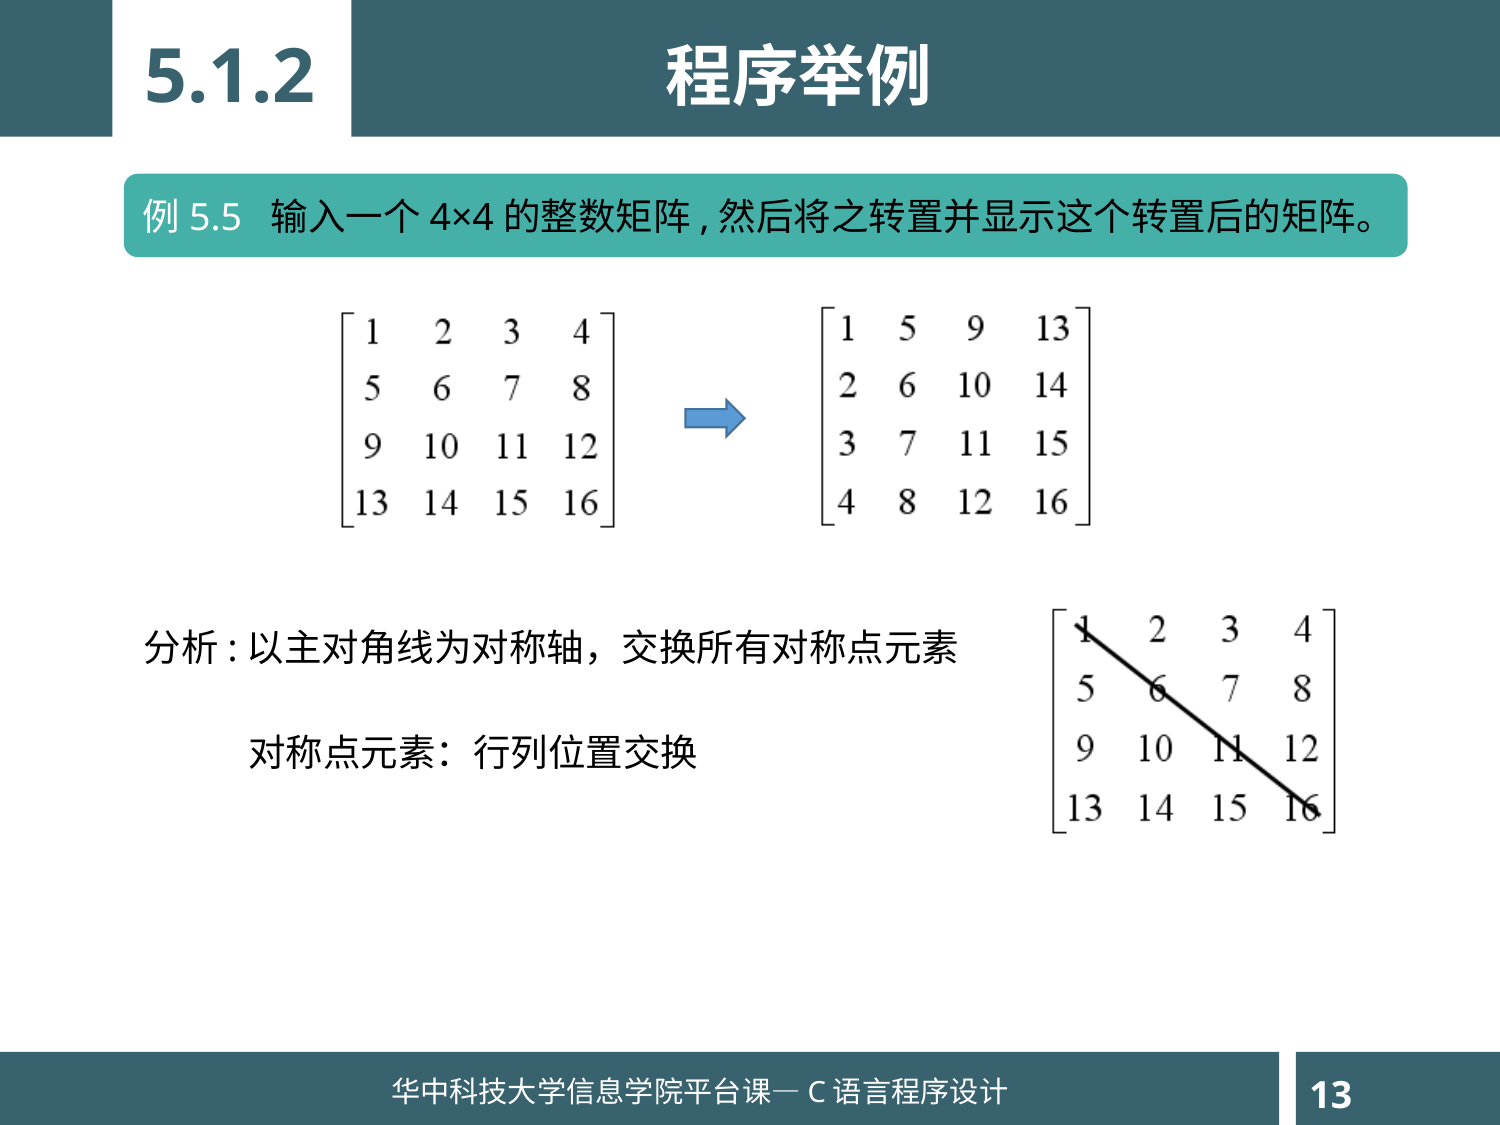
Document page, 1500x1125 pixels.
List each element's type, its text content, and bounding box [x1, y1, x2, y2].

text_box [684, 397, 747, 439]
picture [1048, 603, 1345, 840]
text_box 5.1.2 [129, 19, 331, 125]
text_box 对称点元素：行列位置交换 [233, 721, 714, 782]
text_box 程序举例 [443, 26, 1155, 122]
picture [815, 304, 1099, 531]
text_box 分析:以主对角线为对称轴，交换所有对称点元素 [128, 616, 1048, 677]
picture [340, 308, 621, 531]
text_box 例5.5 输入一个4×4的整数矩阵,然后将之转置并显示这个转置后的矩阵。 [122, 172, 1409, 259]
